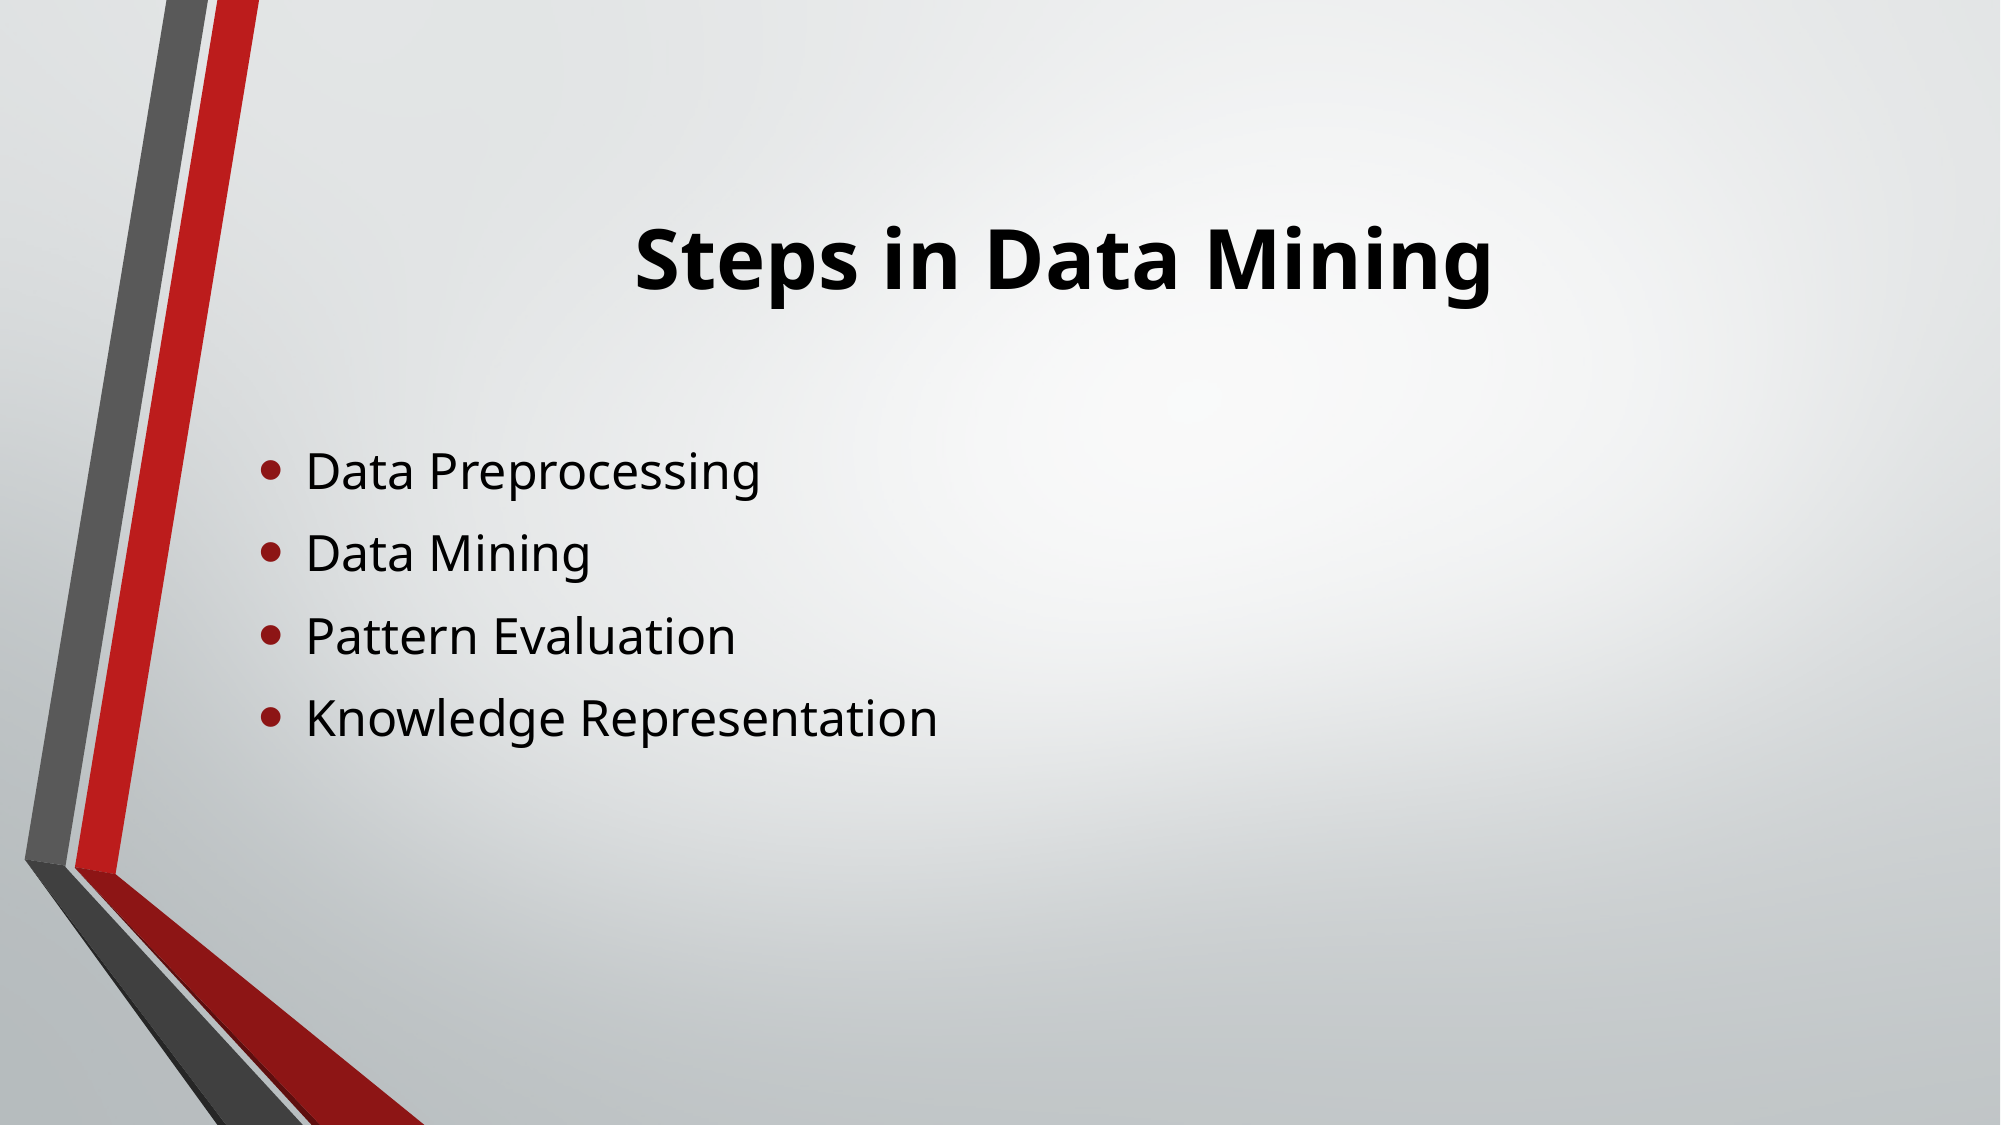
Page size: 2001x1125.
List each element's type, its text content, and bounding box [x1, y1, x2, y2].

list Data Preprocessing Data Mining Pattern Evaluation Knowledge Representation [243, 411, 1887, 775]
title Steps in Data Mining [243, 112, 1887, 400]
